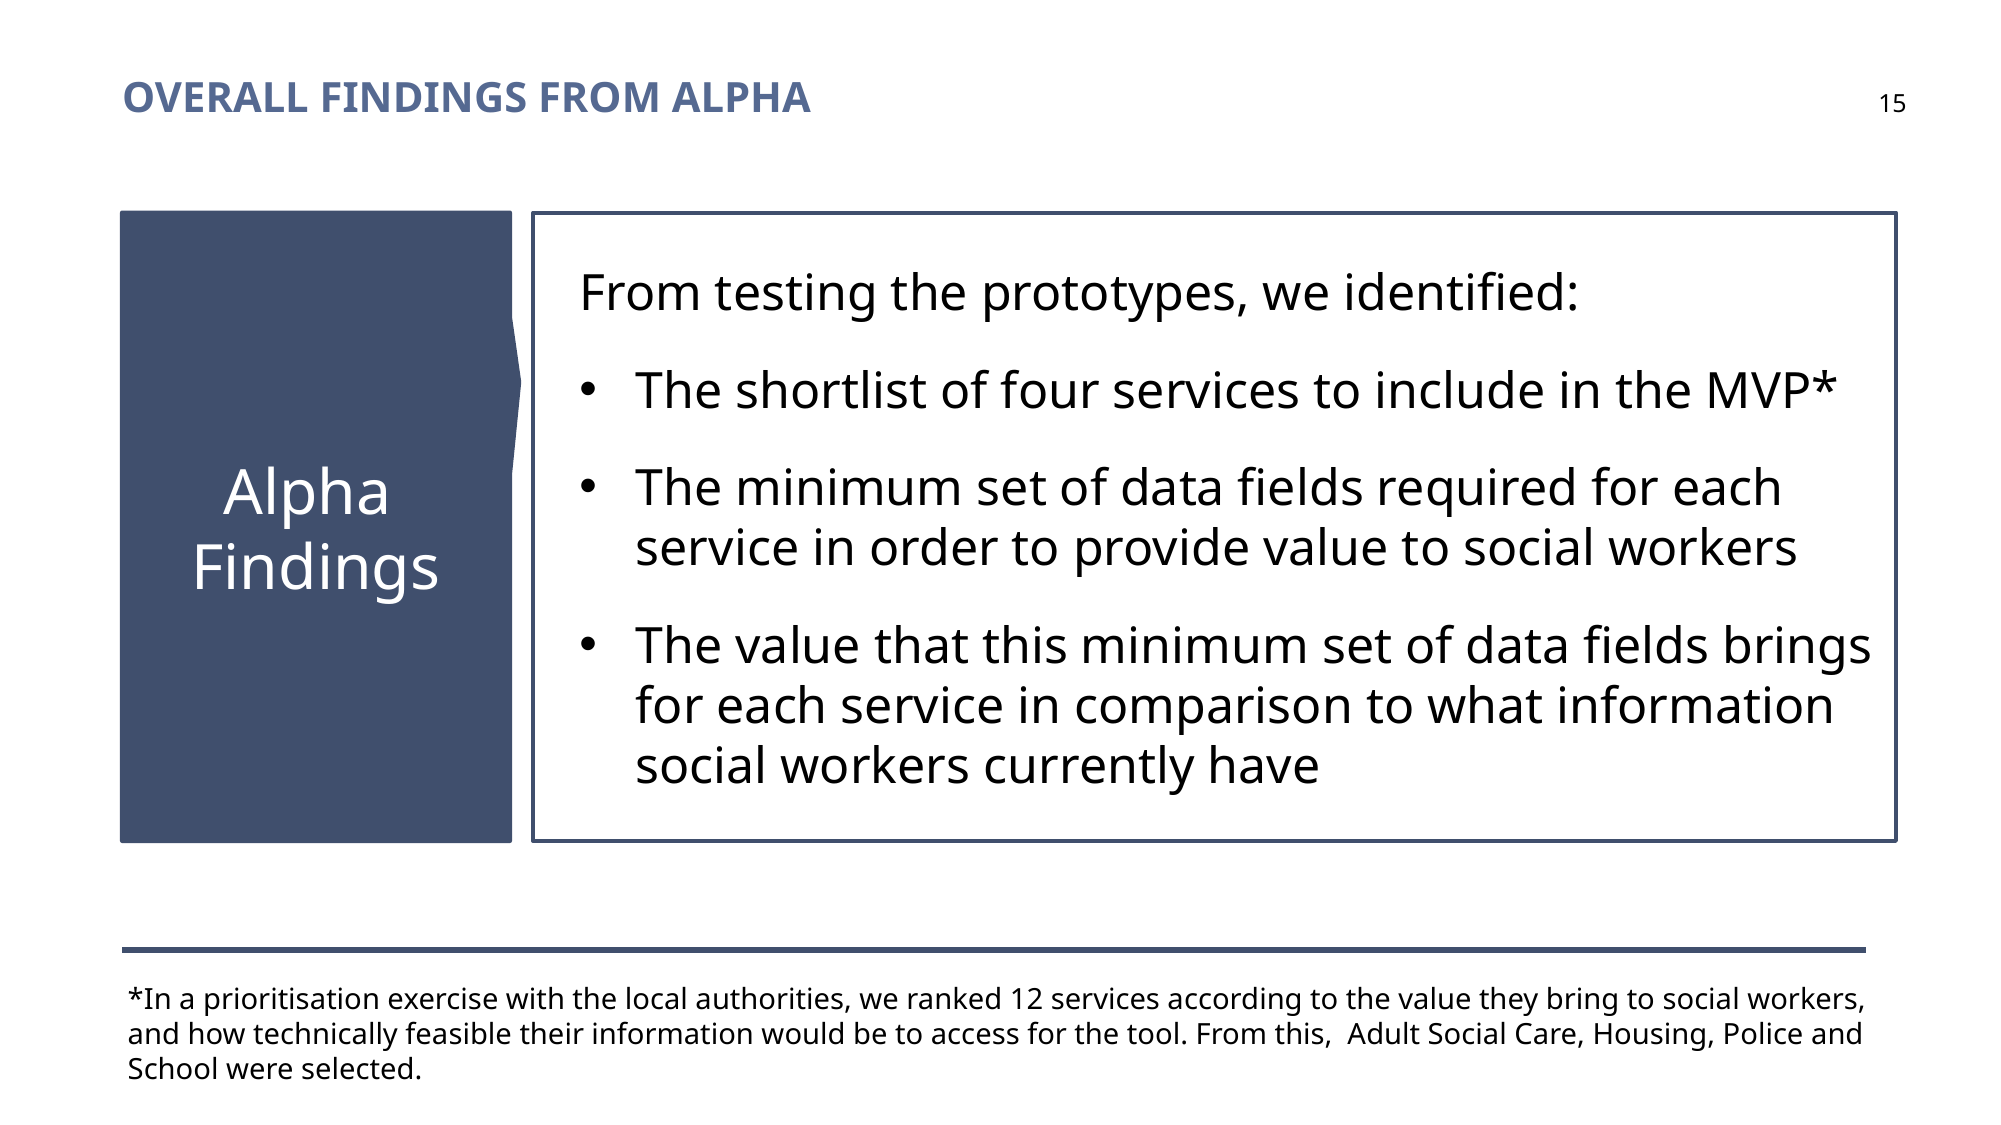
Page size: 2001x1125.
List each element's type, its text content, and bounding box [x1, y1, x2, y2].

text_box Overall findings from alpha [122, 70, 1719, 183]
slide_number 15 [1850, 87, 1907, 148]
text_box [121, 949, 1897, 1087]
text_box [121, 212, 1897, 842]
